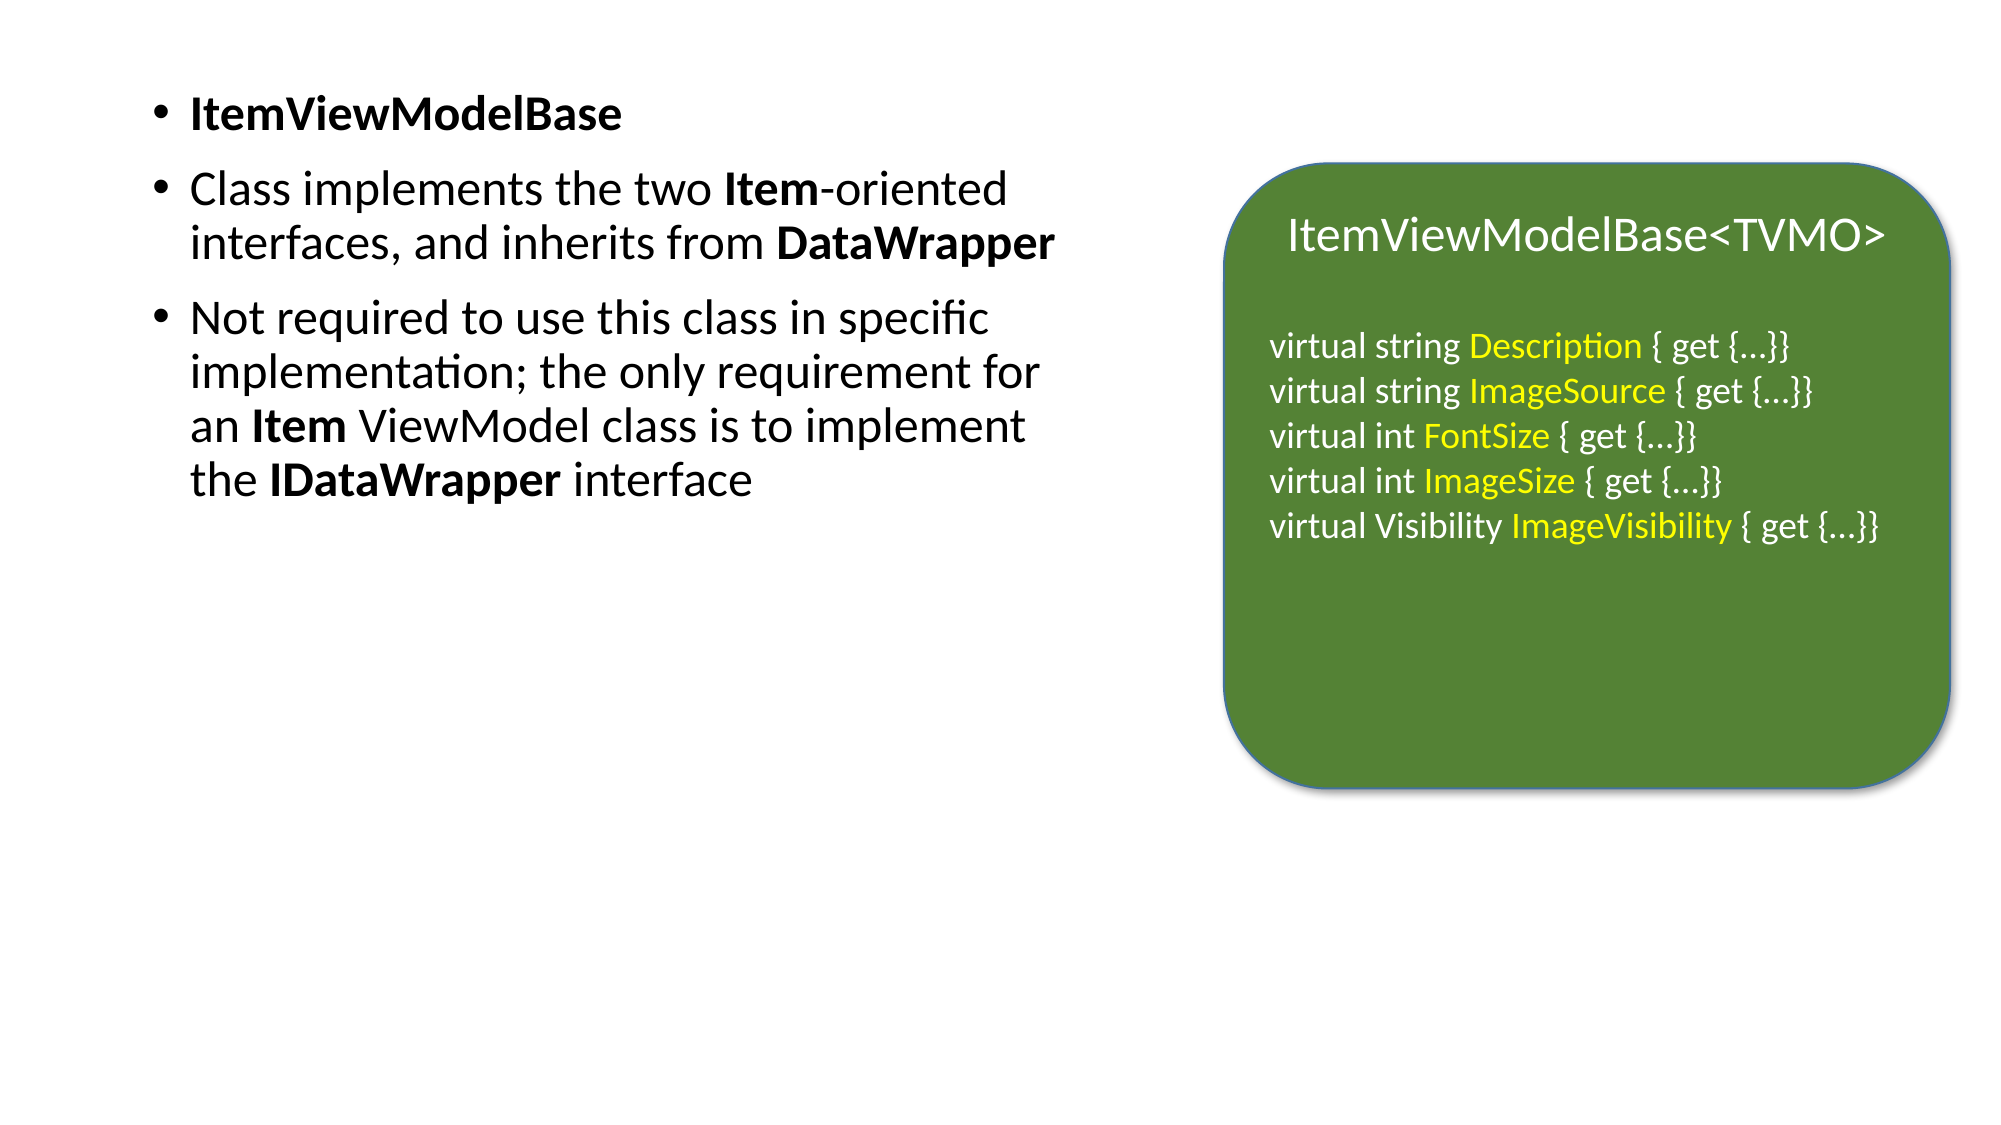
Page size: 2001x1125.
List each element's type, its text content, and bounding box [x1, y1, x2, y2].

text_box ItemViewModelBase<TVMO> virtual string Description { get {…}} virtual string ImageSource { get {…}} virtual int FontSize { get {…}} virtual int ImageSize { get {…}} virtual Visibility ImageVisibility { get {…}} [1222, 162, 1952, 790]
list ItemViewModelBase Class implements the two Item-oriented interfaces, and inherits from DataWrapper Not required to use this class in specific implementation; the only requirement for an Item ViewModel class is to implement the IDataWrapper interface [137, 79, 1088, 1006]
